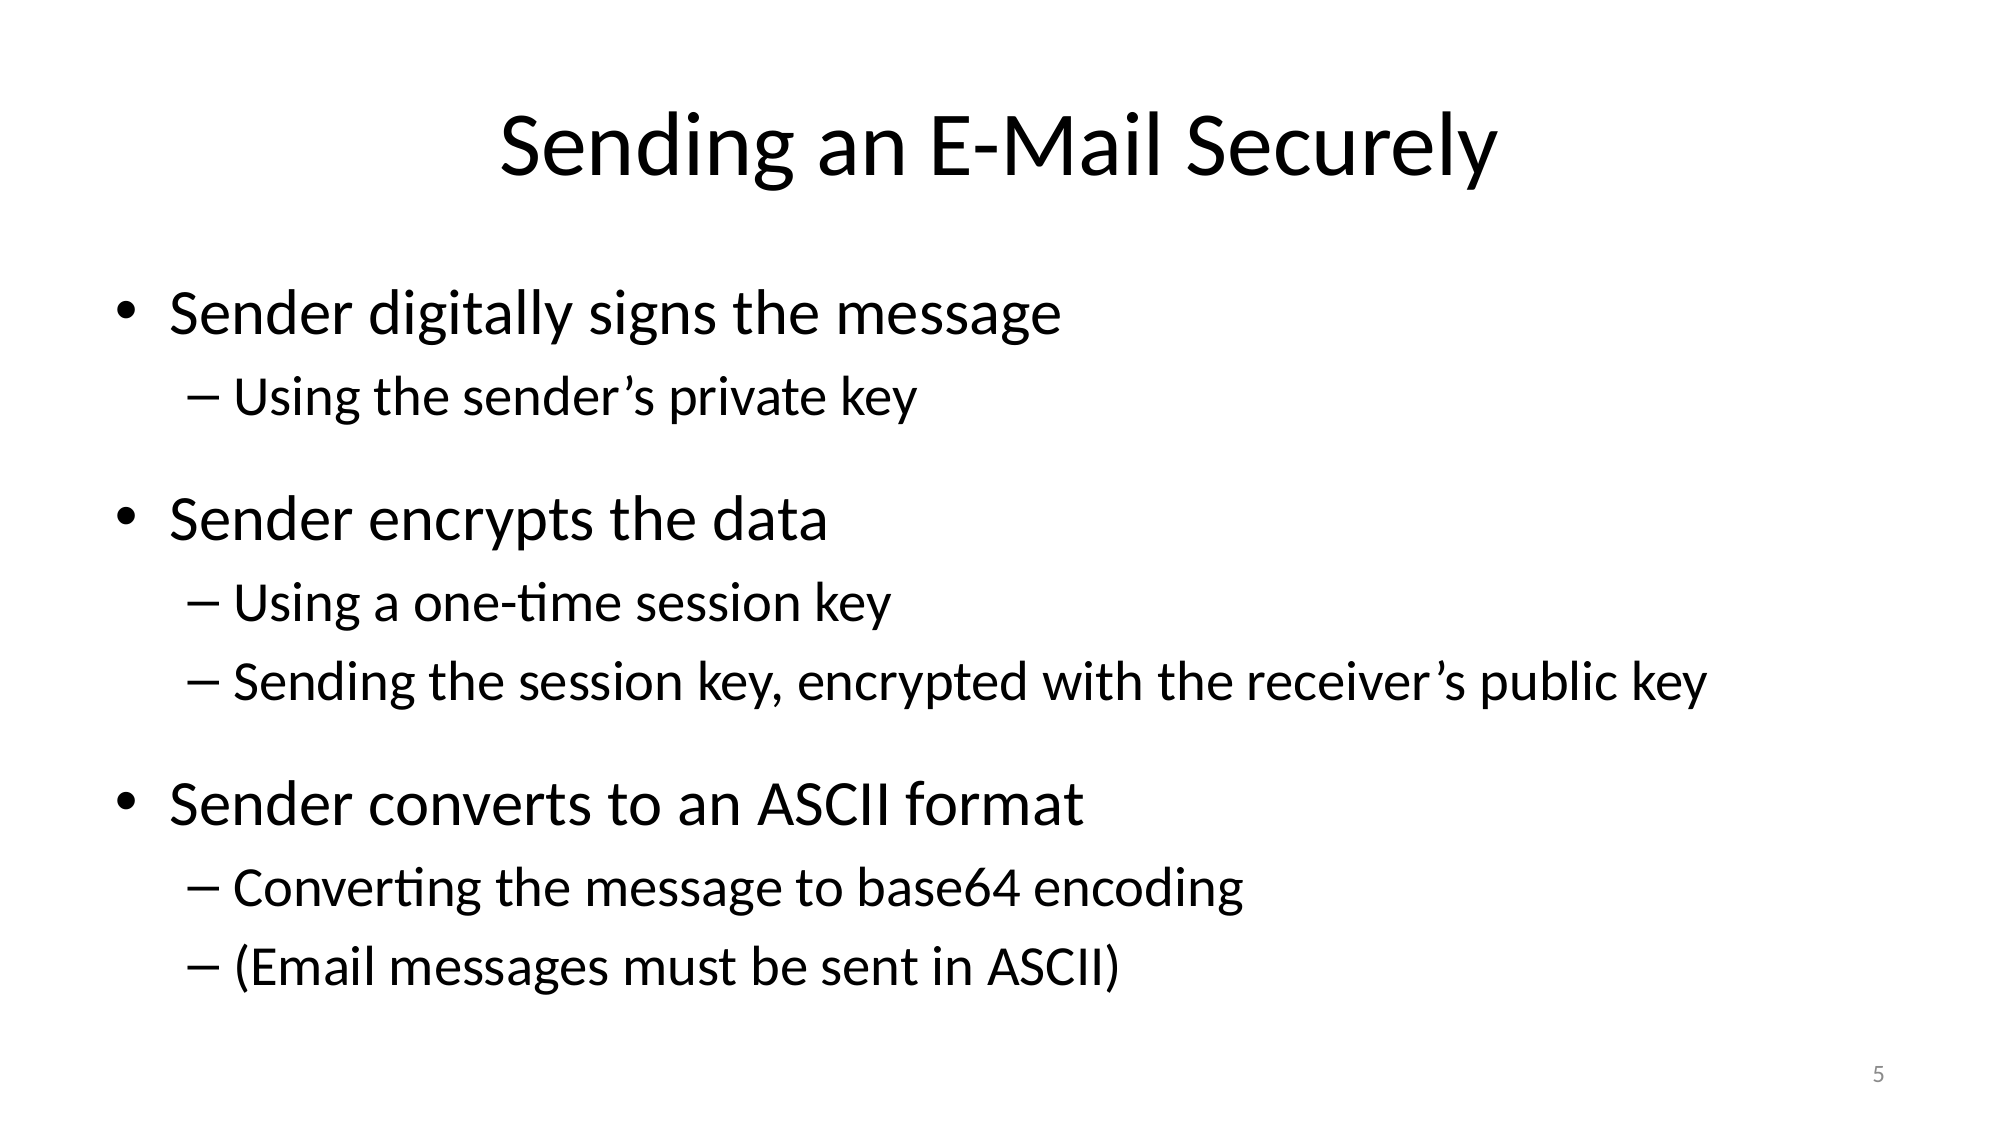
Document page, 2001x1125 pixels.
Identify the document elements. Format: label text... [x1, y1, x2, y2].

list Sender digitally signs the message Using the sender’s private key Sender encrypts the data Using a one-time session key Sending the session key, encrypted with the receiver’s public key Sender converts to an ASCII format Converting the message to base64 encoding (Email messages must be sent in ASCII) [99, 262, 1900, 1005]
title Sending an E-Mail Securely [99, 45, 1900, 233]
slide_number 5 [1433, 1042, 1900, 1103]
